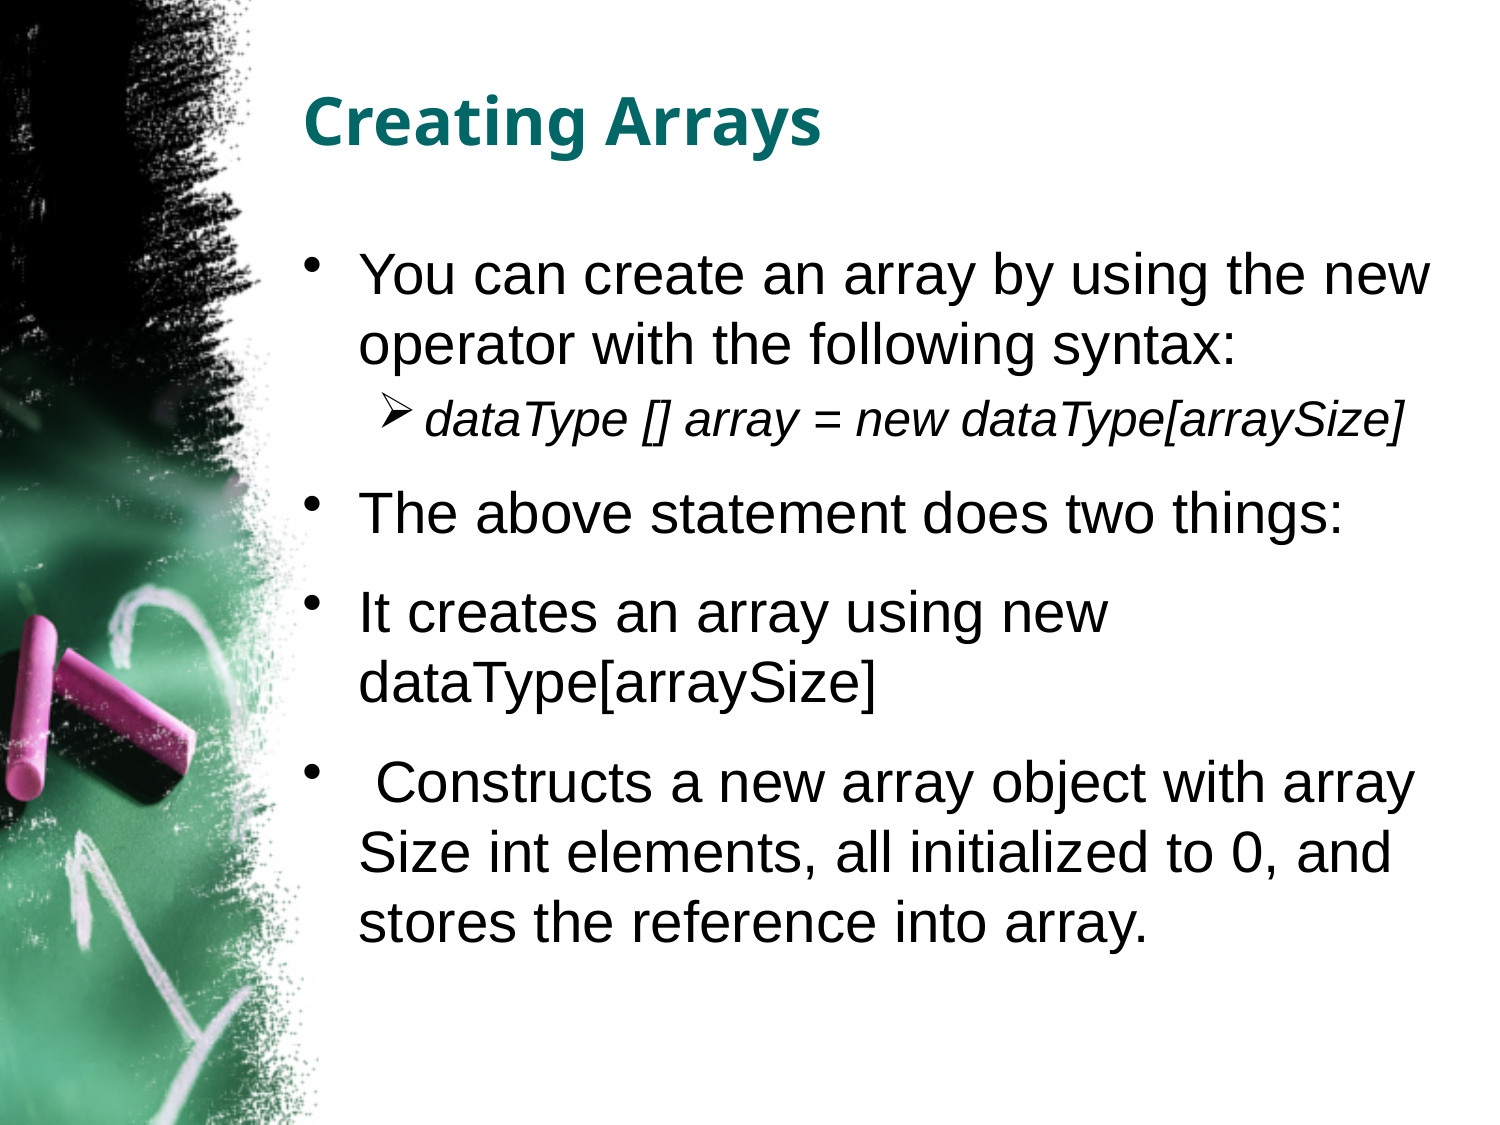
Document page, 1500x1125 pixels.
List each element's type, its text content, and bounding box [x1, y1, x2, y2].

title Creating Arrays [287, 49, 1438, 188]
list You can create an array by using the new operator with the following syntax: dataType [] array = new dataType[arraySize] The above statement does two things: It creates an array using new dataType[arraySize] Constructs a new array object with array Size int elements, all initialized to 0, and stores the reference into array. [287, 228, 1500, 1125]
picture [0, 0, 1500, 1125]
